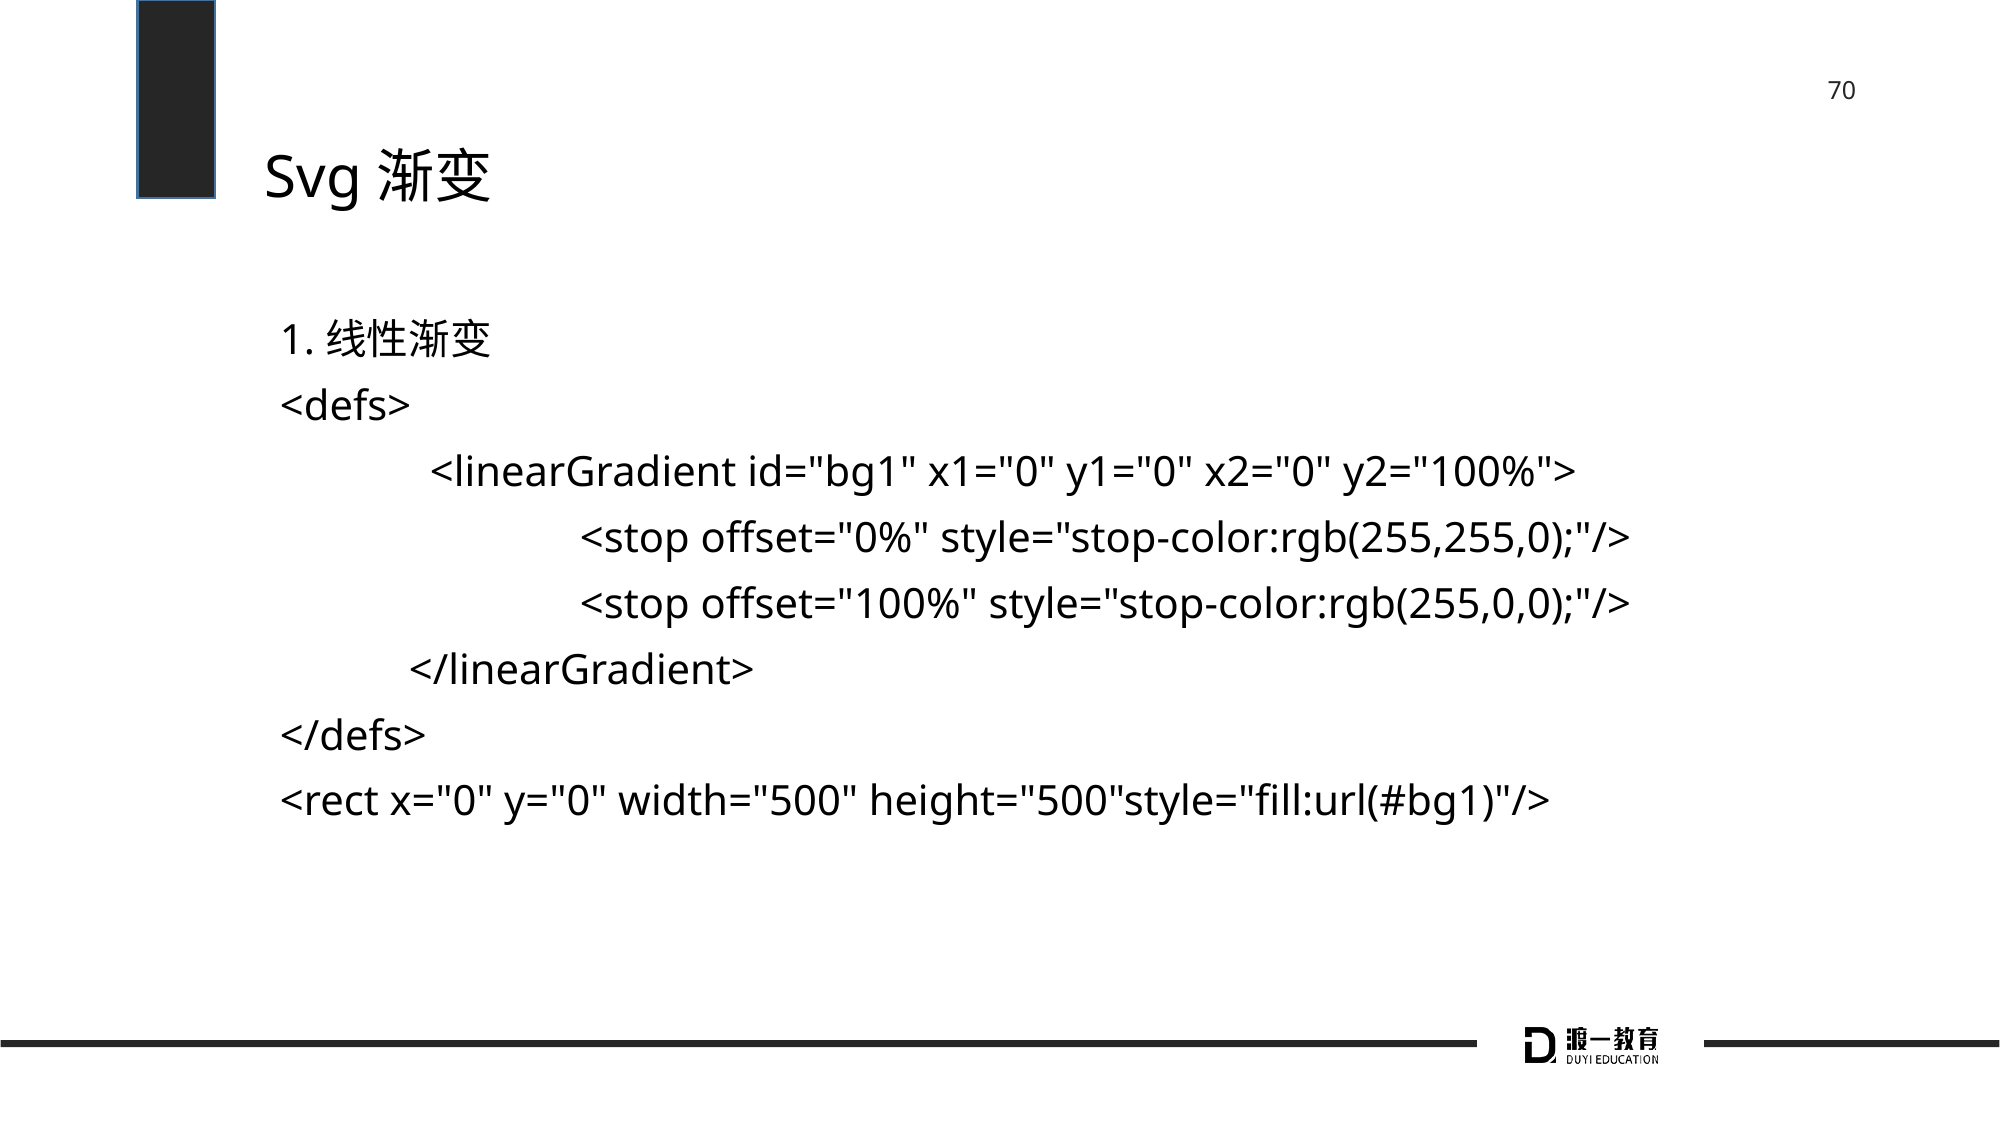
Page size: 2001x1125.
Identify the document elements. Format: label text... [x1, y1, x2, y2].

title Svg渐变 [249, 93, 1750, 218]
subtitle 1.线性渐变 <defs> <linearGradient id="bg1" x1="0" y1="0" x2="0" y2="100%"> <stop offset="0%" style="stop-color:rgb(255,255,0);"/> <stop offset="100%" style="stop-color:rgb(255,0,0);"/> </linearGradient> </defs> <rect x="0" y="0" width="500" height="500"style="fill:url(#bg1)"/> [249, 303, 1750, 992]
picture [1502, 1008, 1679, 1081]
